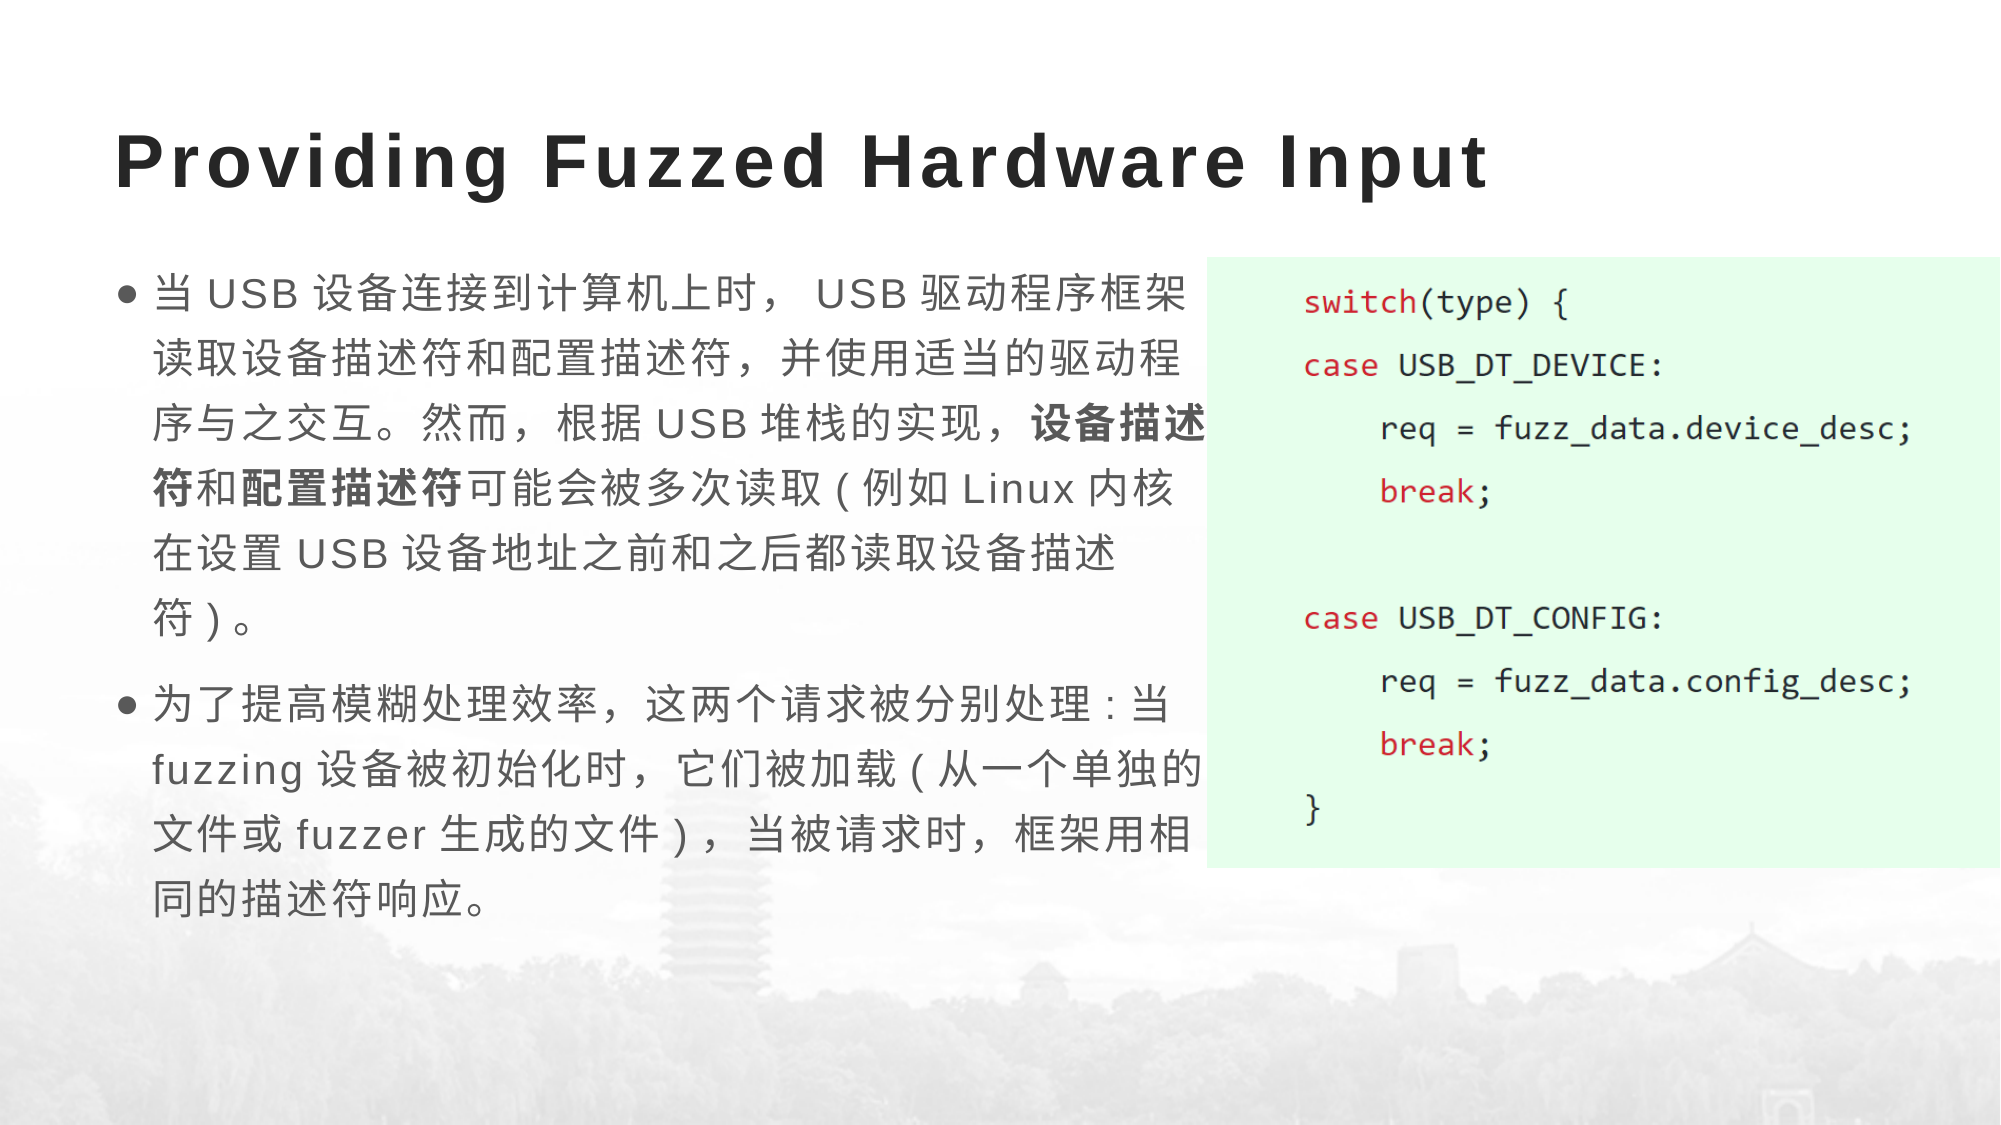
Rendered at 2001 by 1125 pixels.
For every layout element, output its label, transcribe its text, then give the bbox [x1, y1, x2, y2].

list 当USB设备连接到计算机上时，USB驱动程序框架读取设备描述符和配置描述符，并使用适当的驱动程序与之交互。然而，根据USB堆栈的实现，设备描述符和配置描述符可能会被多次读取(例如Linux内核在设置USB设备地址之前和之后都读取设备描述符)。 为了提高模糊处理效率，这两个请求被分别处理:当fuzzing设备被初始化时，它们被加载(从一个单独的文件或fuzzer生成的文件)，当被请求时，框架用相同的描述符响应。 [99, 244, 1230, 1026]
title Providing Fuzzed Hardware Input [99, 99, 1900, 216]
picture [0, 0, 2001, 1125]
